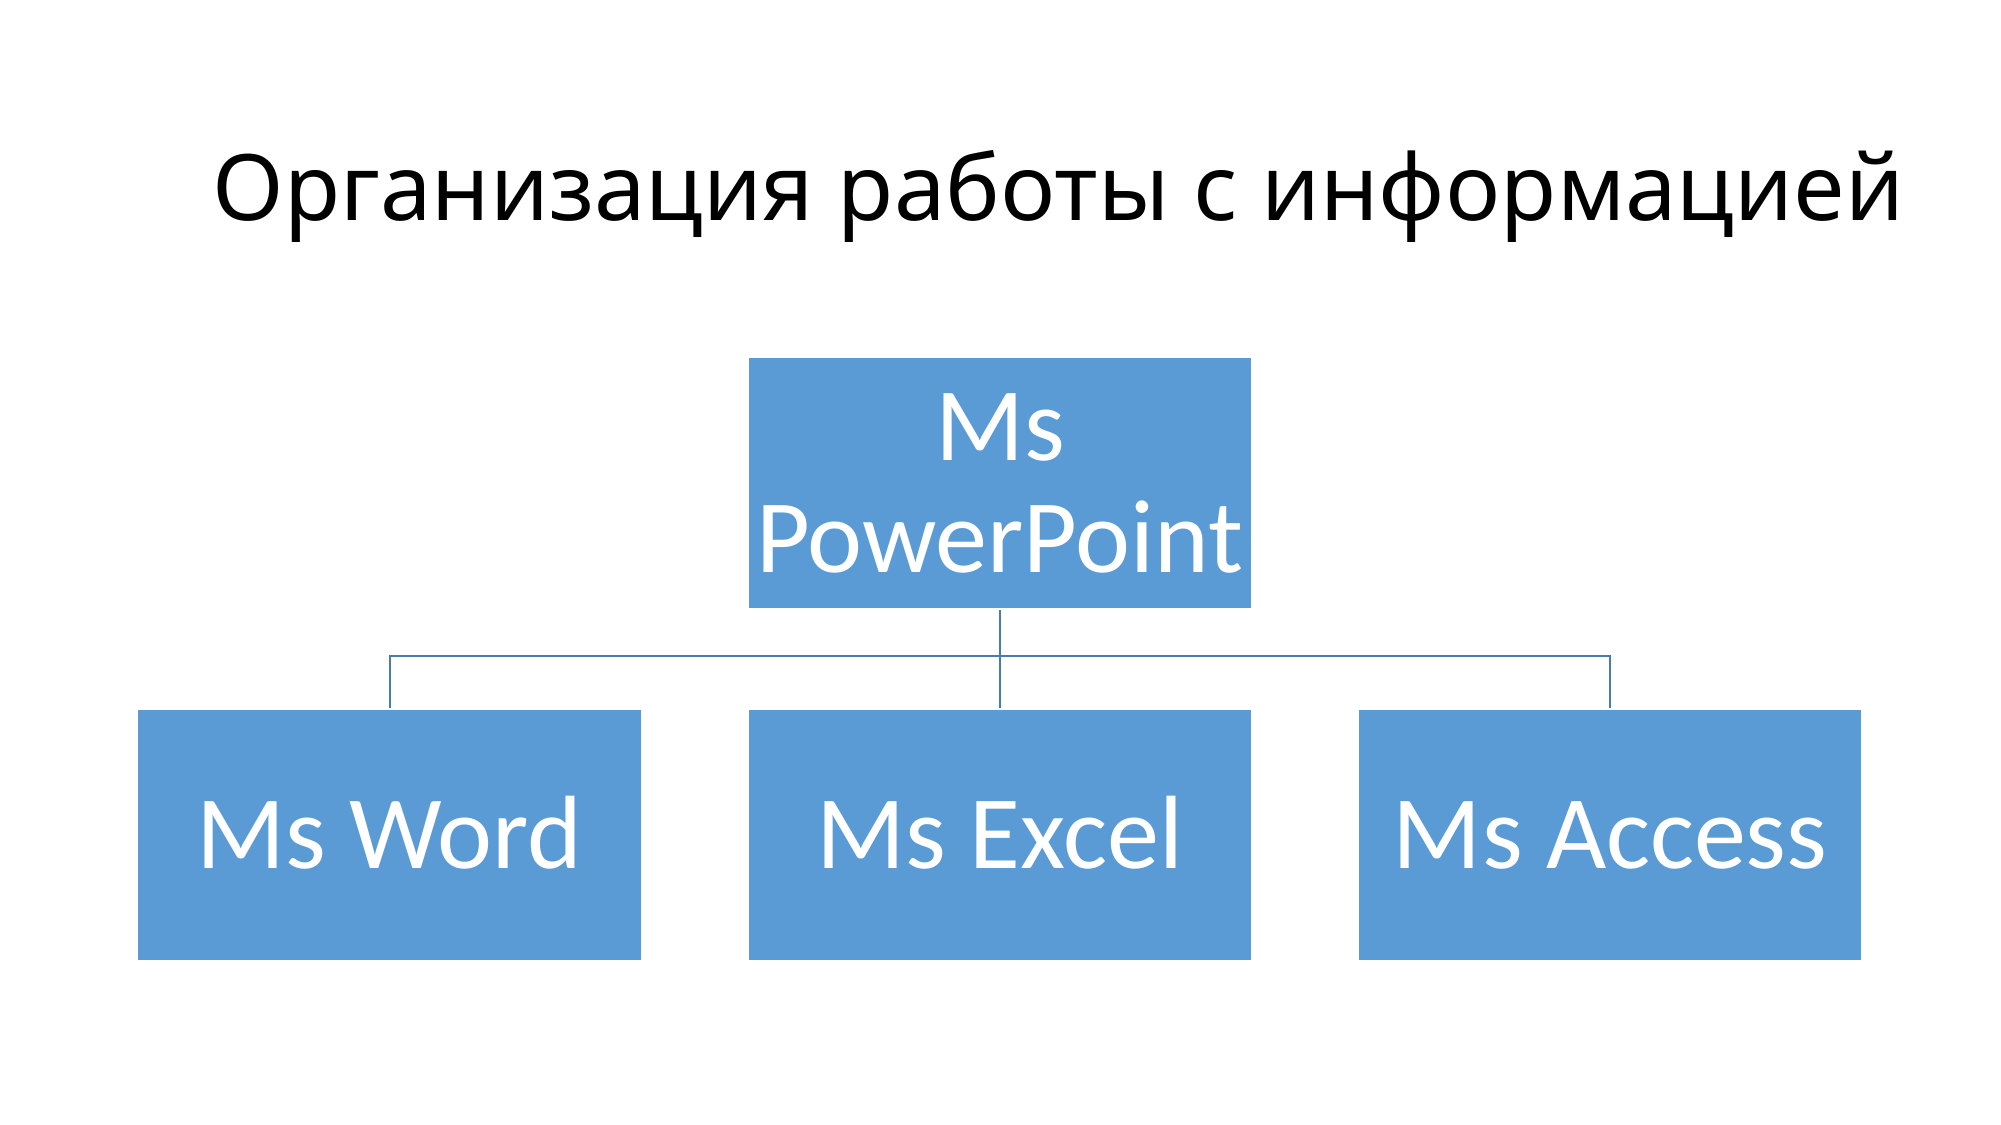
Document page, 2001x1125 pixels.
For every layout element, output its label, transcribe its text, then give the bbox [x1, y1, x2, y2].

title Организация работы с информацией [198, 82, 1923, 300]
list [137, 299, 1863, 1014]
